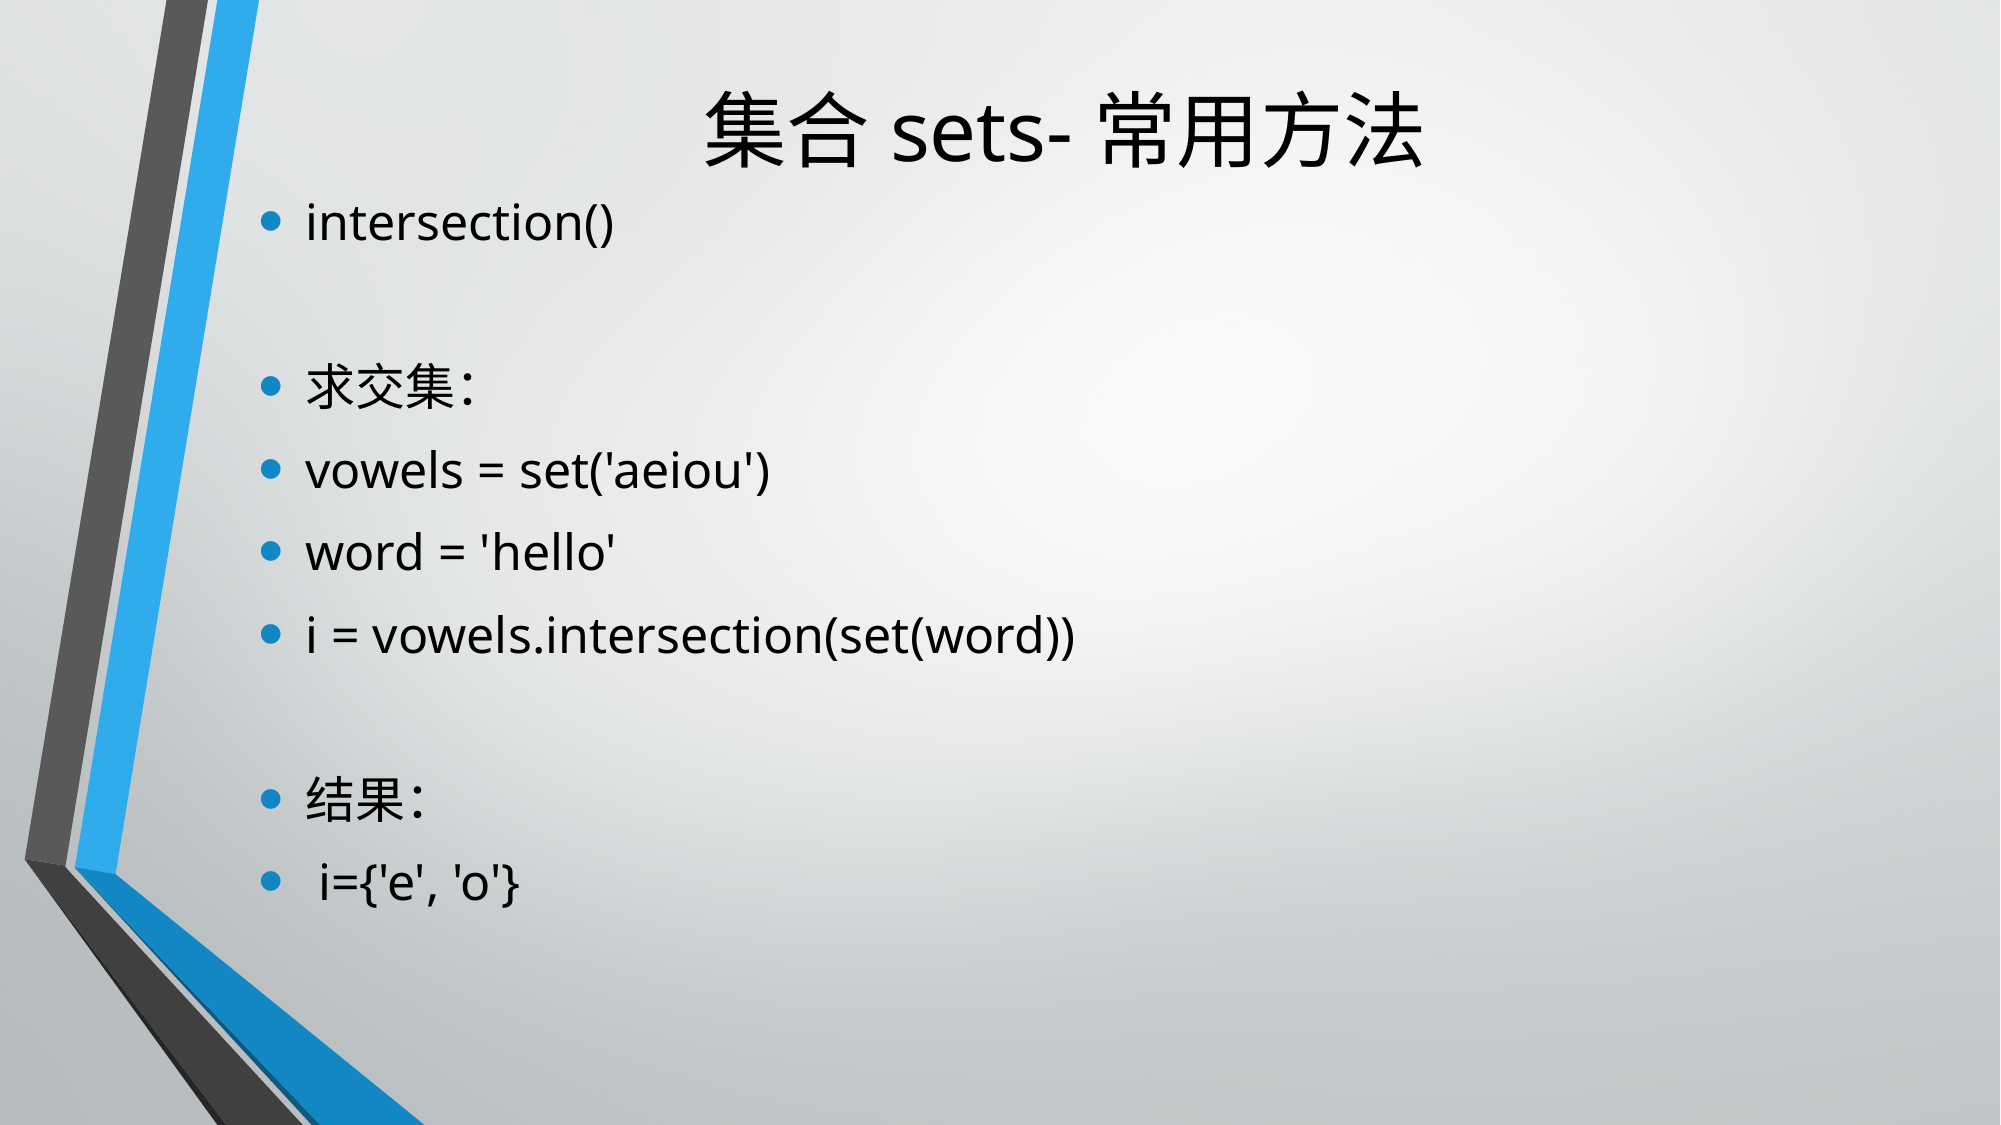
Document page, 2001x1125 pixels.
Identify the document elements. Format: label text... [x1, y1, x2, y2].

list intersection() 求交集： vowels = set('aeiou') word = 'hello' i = vowels.intersection(set(word)) 结果： i={'e', 'o'} [243, 183, 1887, 1006]
title 集合sets-常用方法 [243, 55, 1887, 183]
